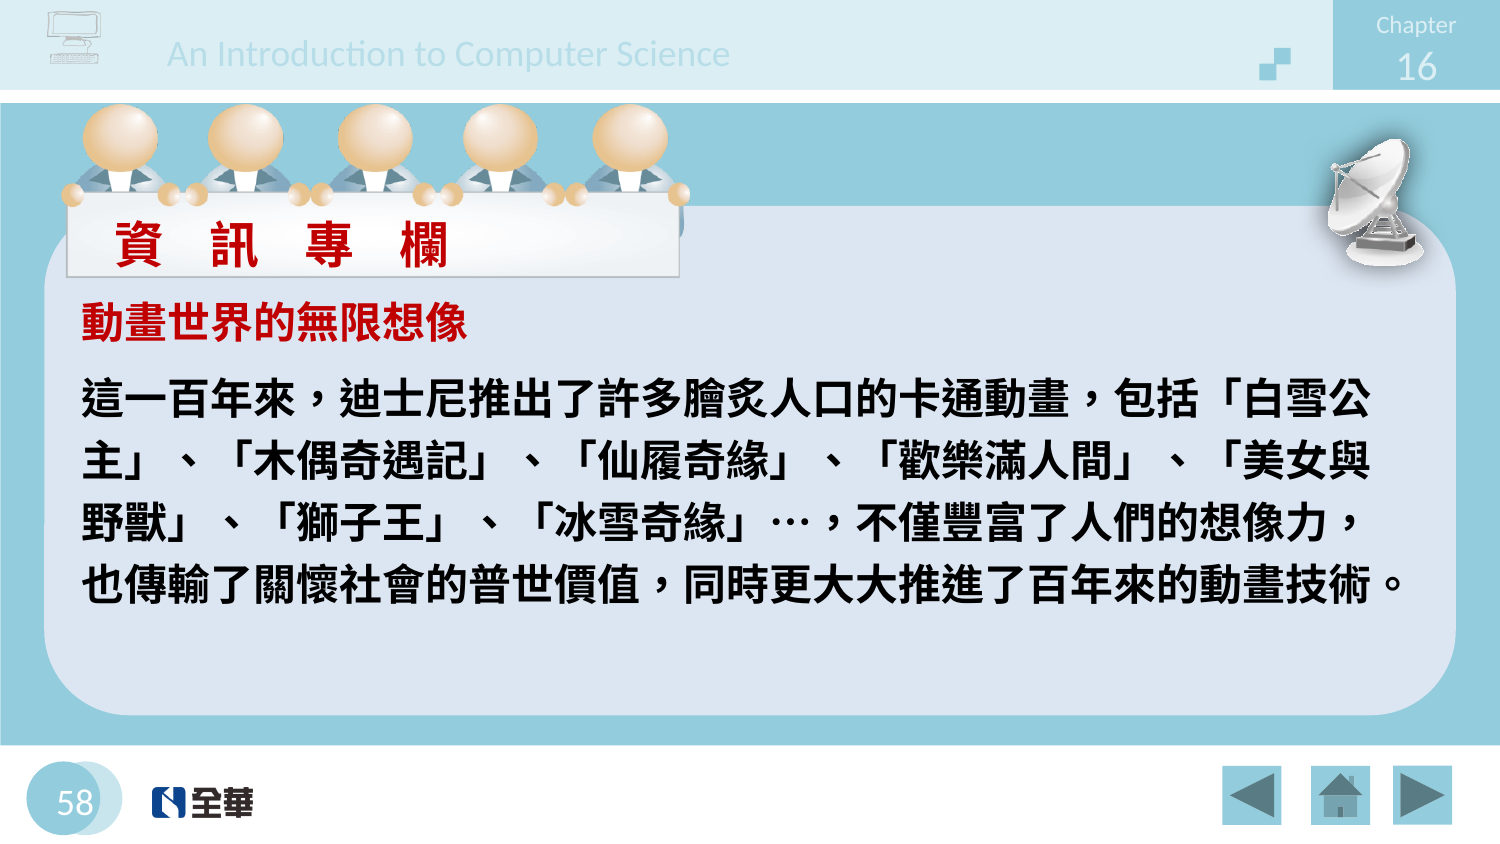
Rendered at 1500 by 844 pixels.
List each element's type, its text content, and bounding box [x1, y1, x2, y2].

picture [59, 104, 690, 282]
picture [1328, 139, 1430, 266]
list 動畫世界的無限想像 這一百年來，迪士尼推出了許多膾炙人口的卡通動畫，包括「白雪公主」、「木偶奇遇記」、「仙履奇緣」、「歡樂滿人間」、「美女與野獸」、「獅子王」、「冰雪奇緣」⋯，不僅豐富了人們的想像力，也傳輸了關懷社會的普世價值，同時更大大推進了百年來的動畫技術。 [66, 277, 1417, 716]
picture [47, 11, 101, 64]
picture [152, 787, 253, 818]
